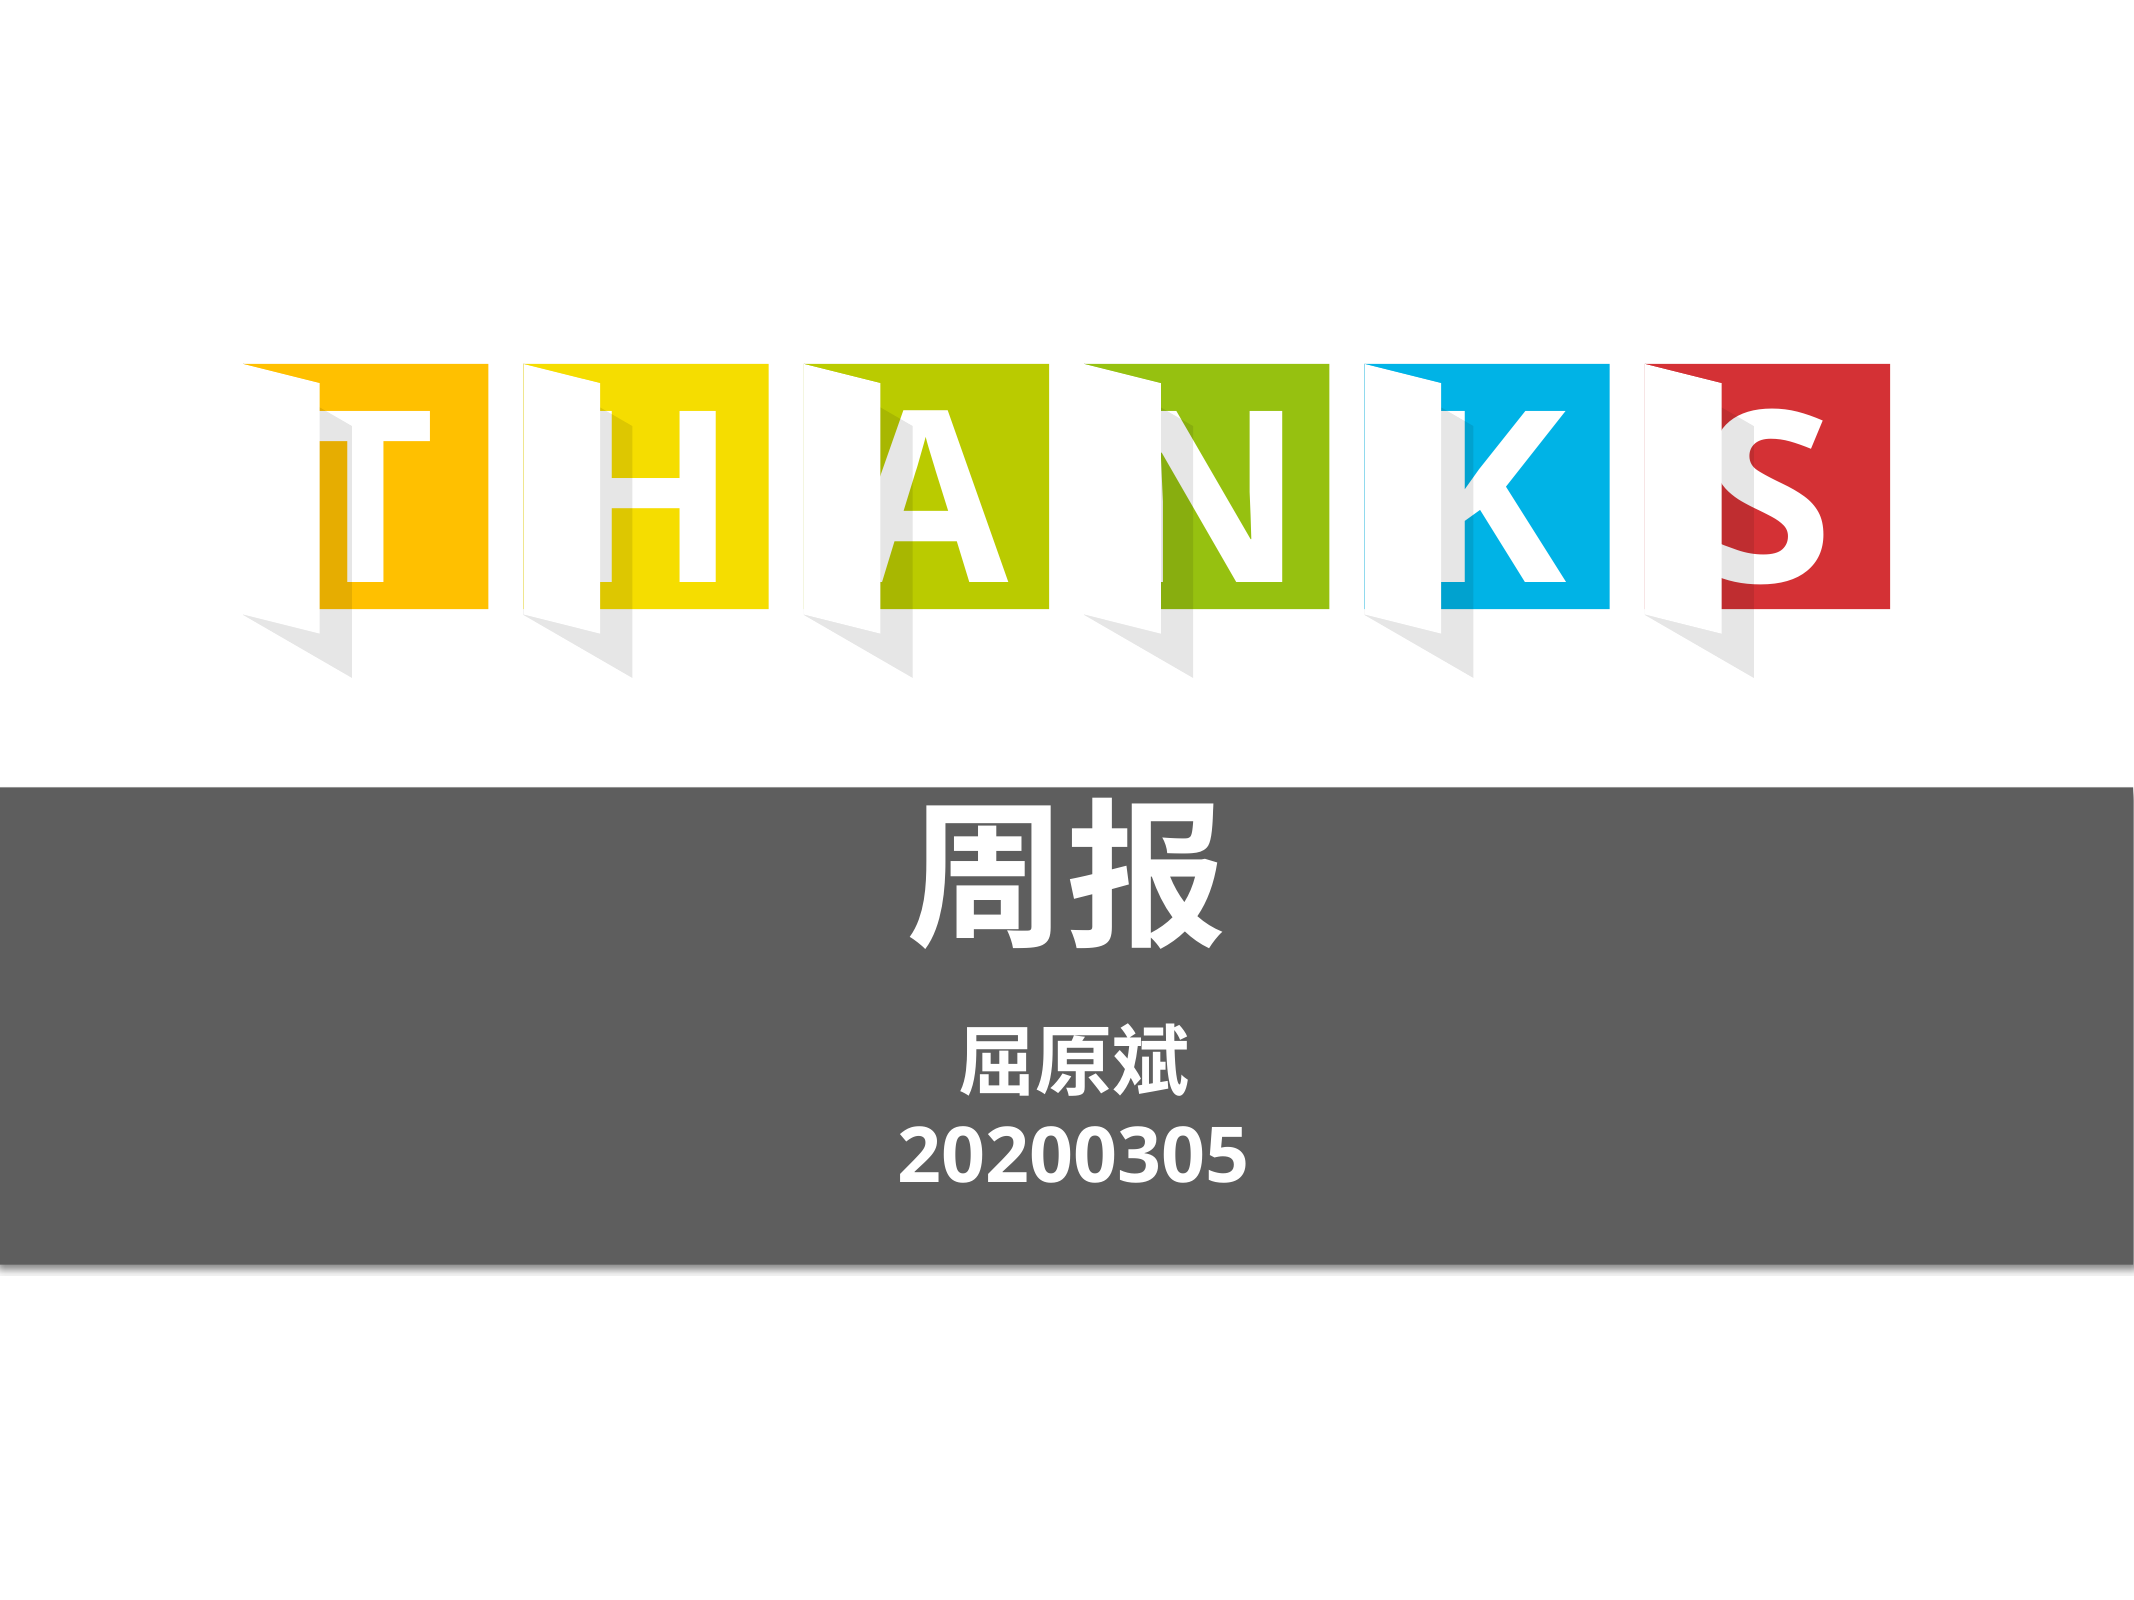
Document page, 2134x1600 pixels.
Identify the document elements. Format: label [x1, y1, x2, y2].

text_box [242, 335, 1891, 679]
text_box [0, 787, 2134, 1265]
